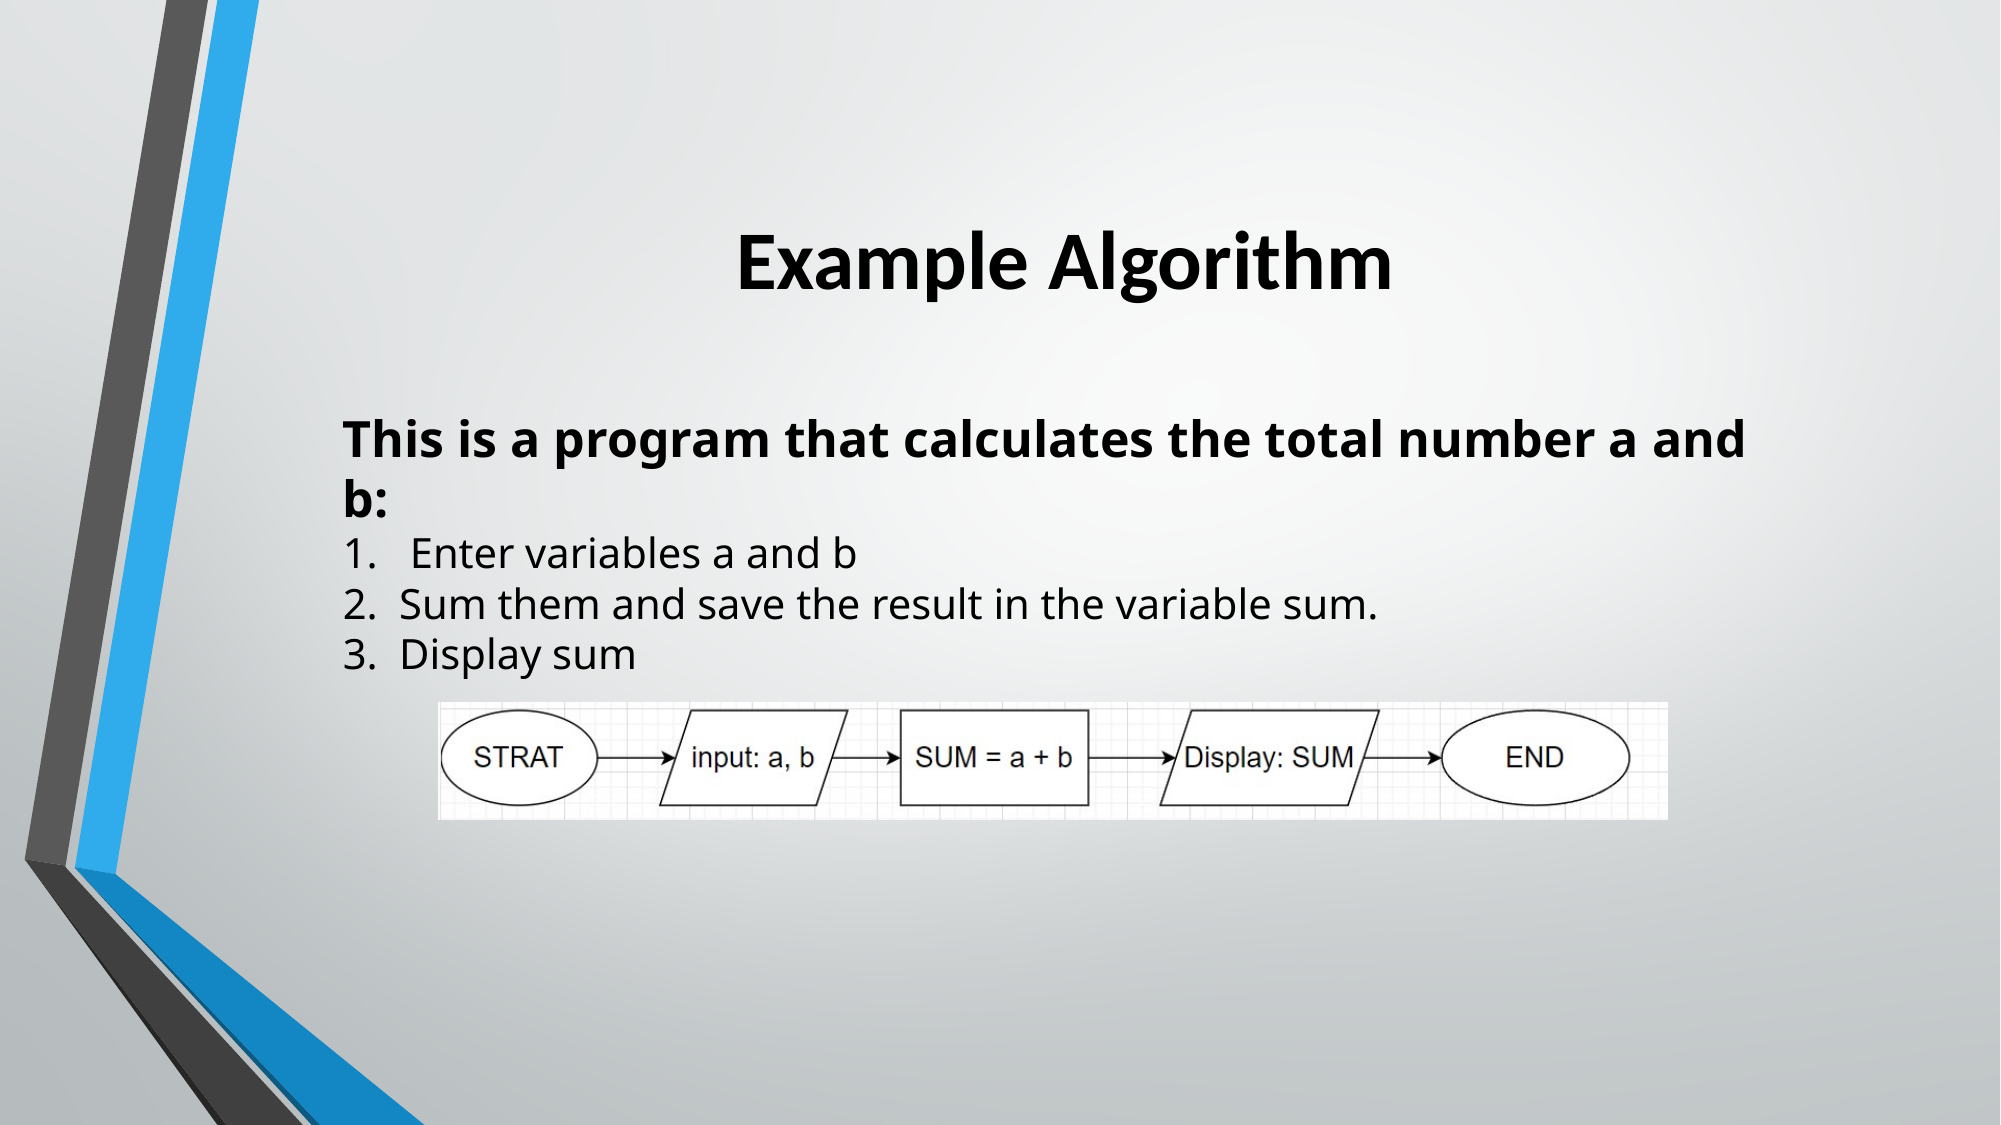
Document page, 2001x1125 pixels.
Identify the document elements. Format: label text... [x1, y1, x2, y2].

text_box This is a program that calculates the total number a and b: Enter variables a and b Sum them and save the result in the variable sum. Display sum [328, 399, 1777, 730]
title Example Algorithm [243, 112, 1887, 400]
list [437, 702, 1668, 820]
